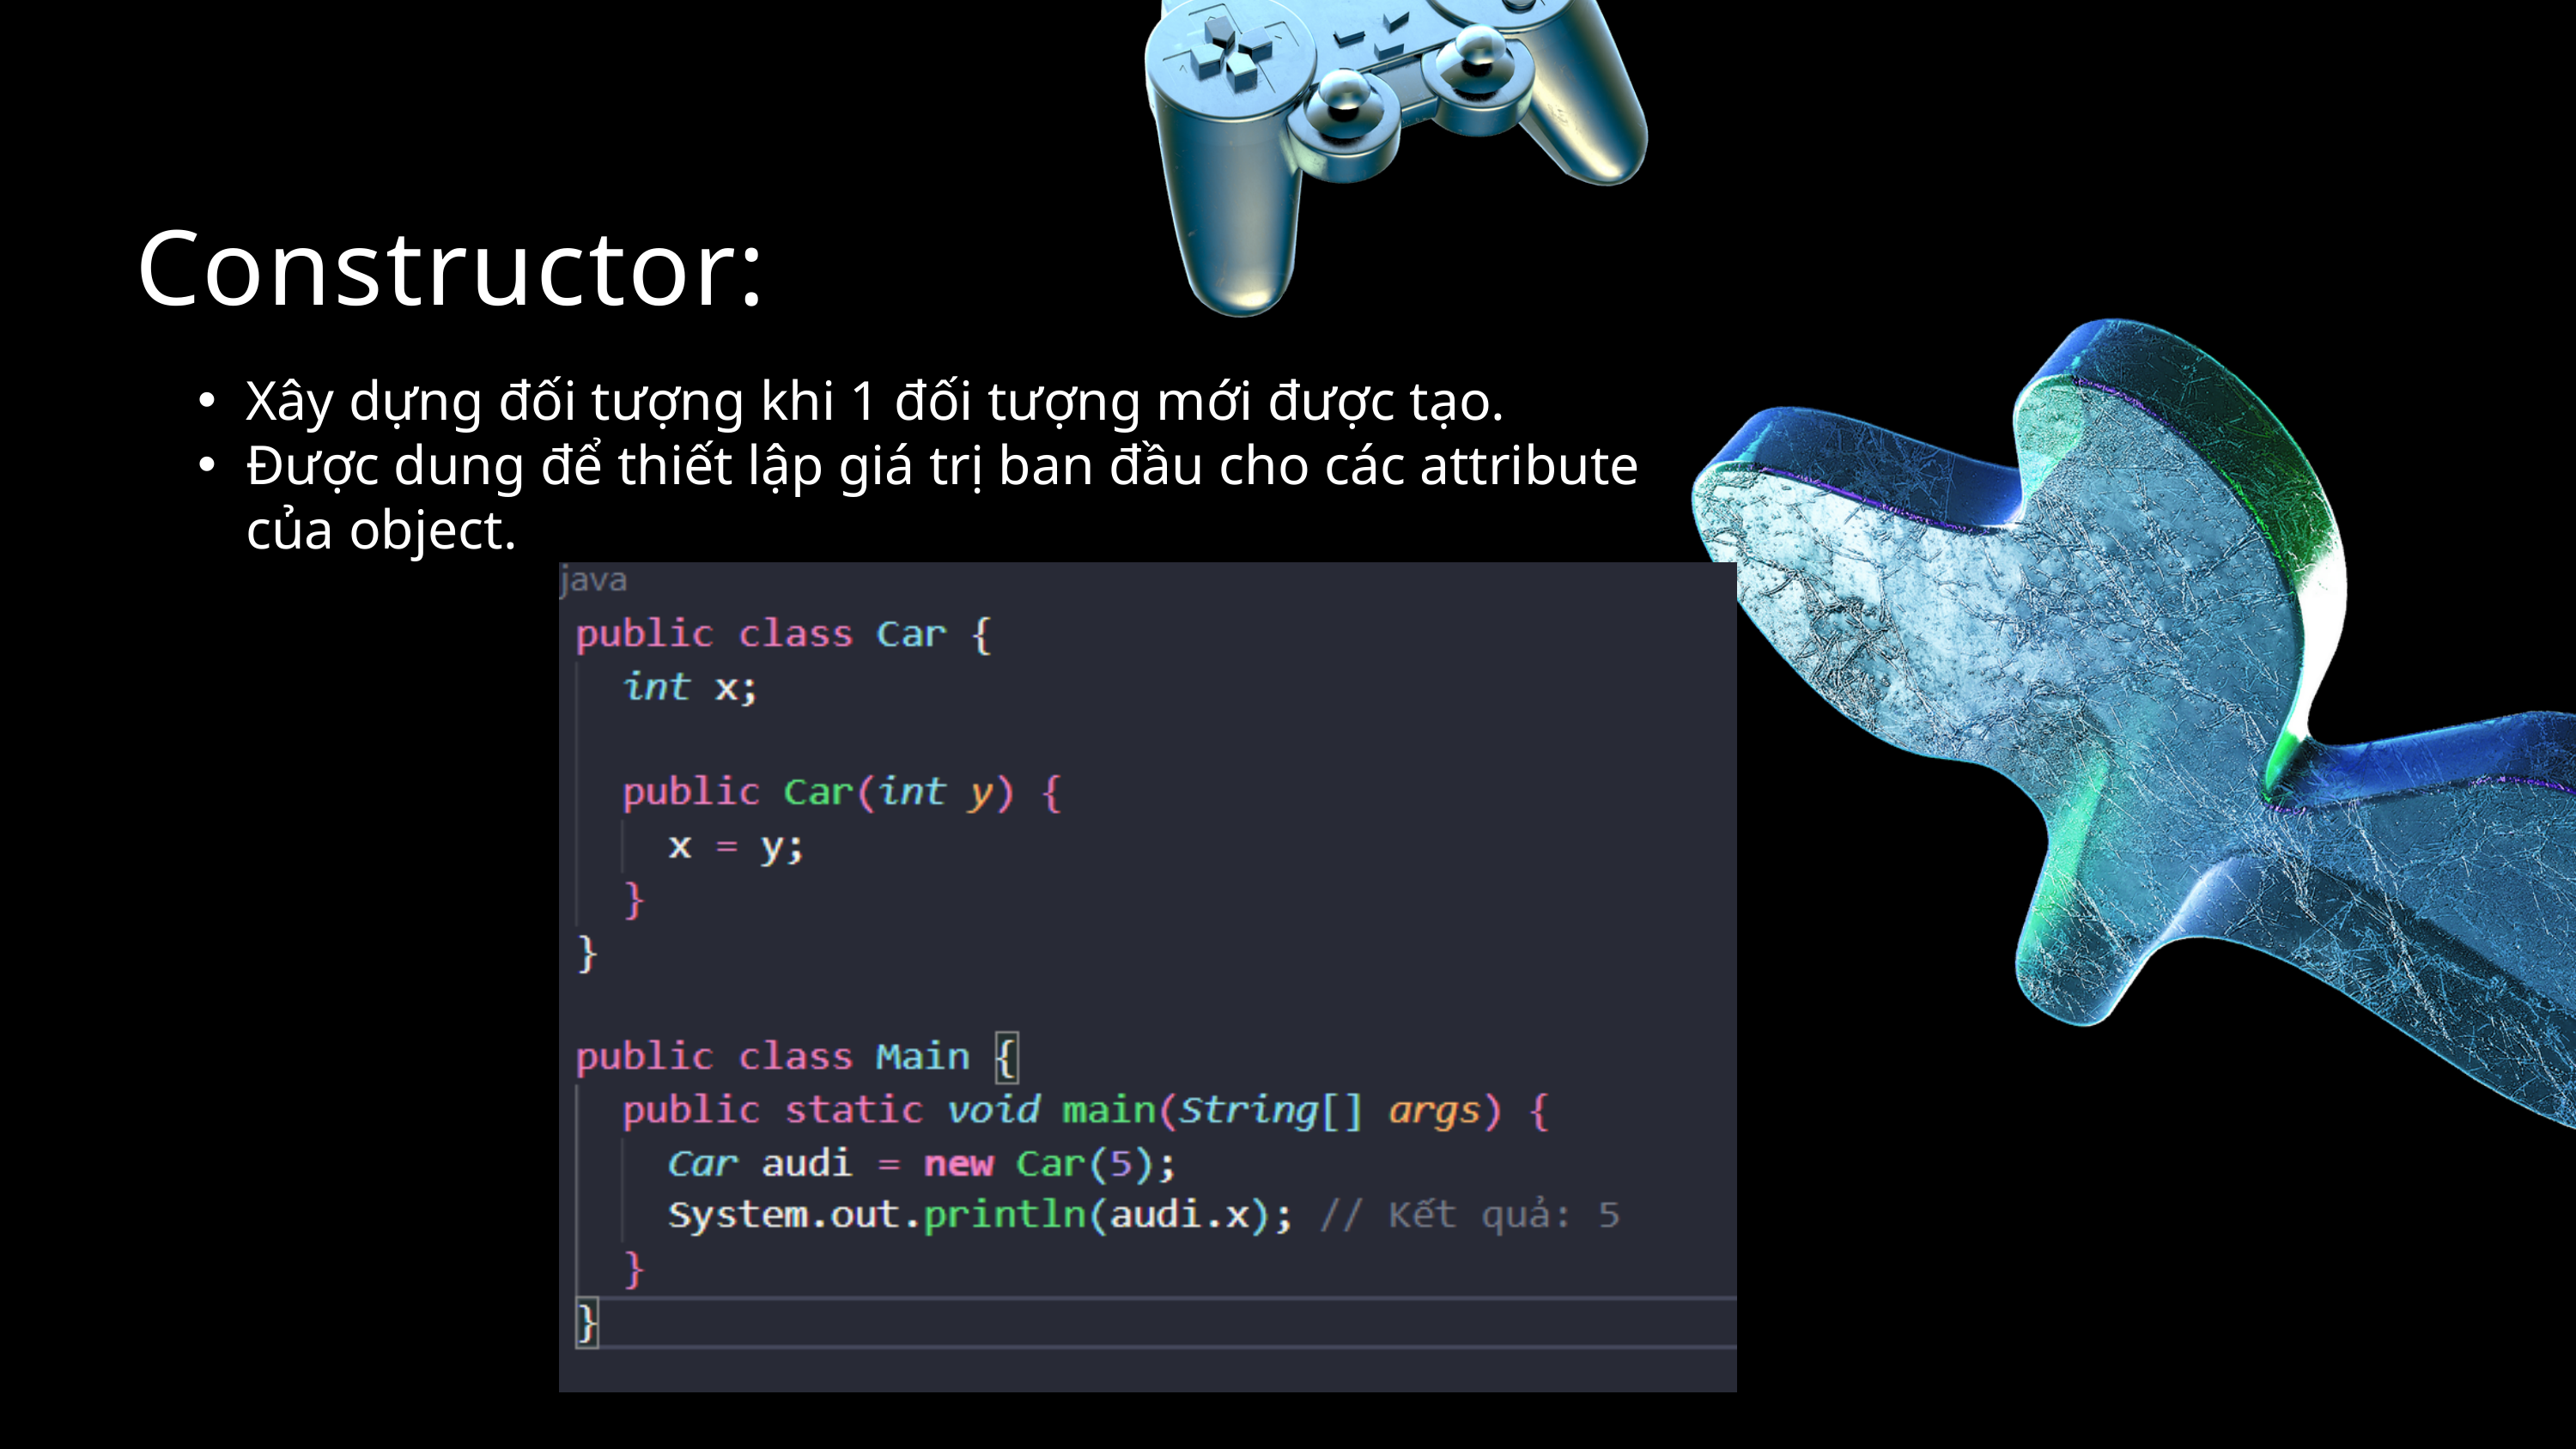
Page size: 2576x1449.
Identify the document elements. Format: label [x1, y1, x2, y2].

text_box [134, 195, 1692, 1355]
picture [1143, 0, 1649, 319]
picture [559, 318, 2576, 1393]
